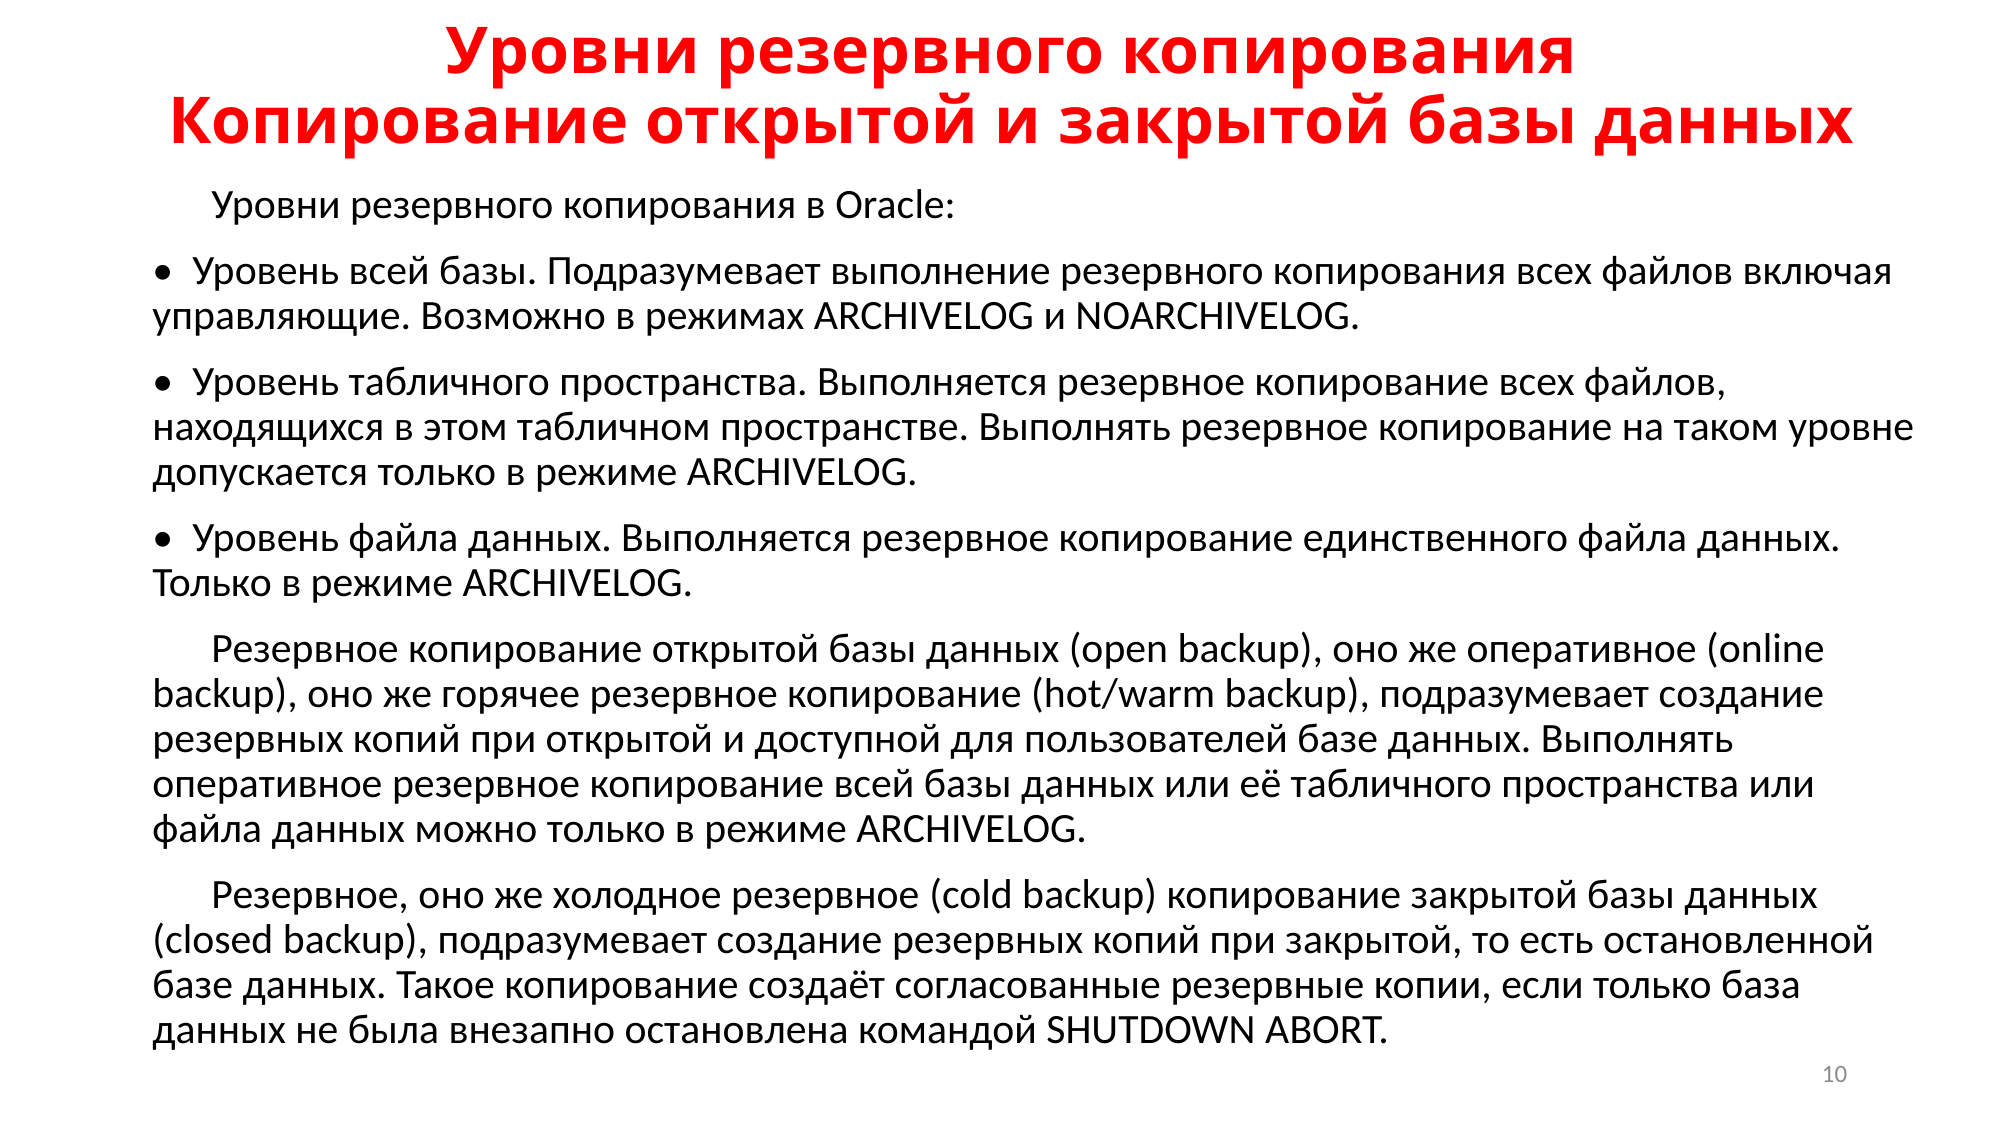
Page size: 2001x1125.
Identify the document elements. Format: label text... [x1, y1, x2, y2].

slide_number 10 [1412, 1042, 1863, 1103]
list Уровни резервного копирования в Oracle: • Уровень всей базы. Подразумевает выполнение резервного копирования всех файлов включая управляющие. Возможно в режимах ARCHIVELOG и NOARCHIVELOG. • Уровень табличного пространства. Выполняется резервное копирование всех файлов, находящихся в этом табличном пространстве. Выполнять резервное копирование на таком уровне допускается только в режиме ARCHIVELOG. • Уровень файла данных. Выполняется резервное копирование единственного файла данных. Только в режиме ARCHIVELOG. Резервное копирование открытой базы данных (open backup), оно же оперативное (online backup), оно же горячее резервное копирование (hot/warm backup), подразумевает создание резервных копий при открытой и доступной для пользователей базе данных. Выполнять оперативное резервное копирование всей базы данных или её табличного пространства или файла данных можно только в режиме ARCHIVELOG. Резервное, оно же холодное резервное (cold backup) копирование закрытой базы данных (closed backup), подразумевает создание резервных копий при закрытой, то есть остановленной базе данных. Такое копирование создаёт согласованные резервные копии, если только база данных не была внезапно остановлена командой SHUTDOWN ABORT. [137, 174, 1939, 1125]
title Уровни резервного копирования Копирование открытой и закрытой базы данных [149, 0, 1875, 174]
